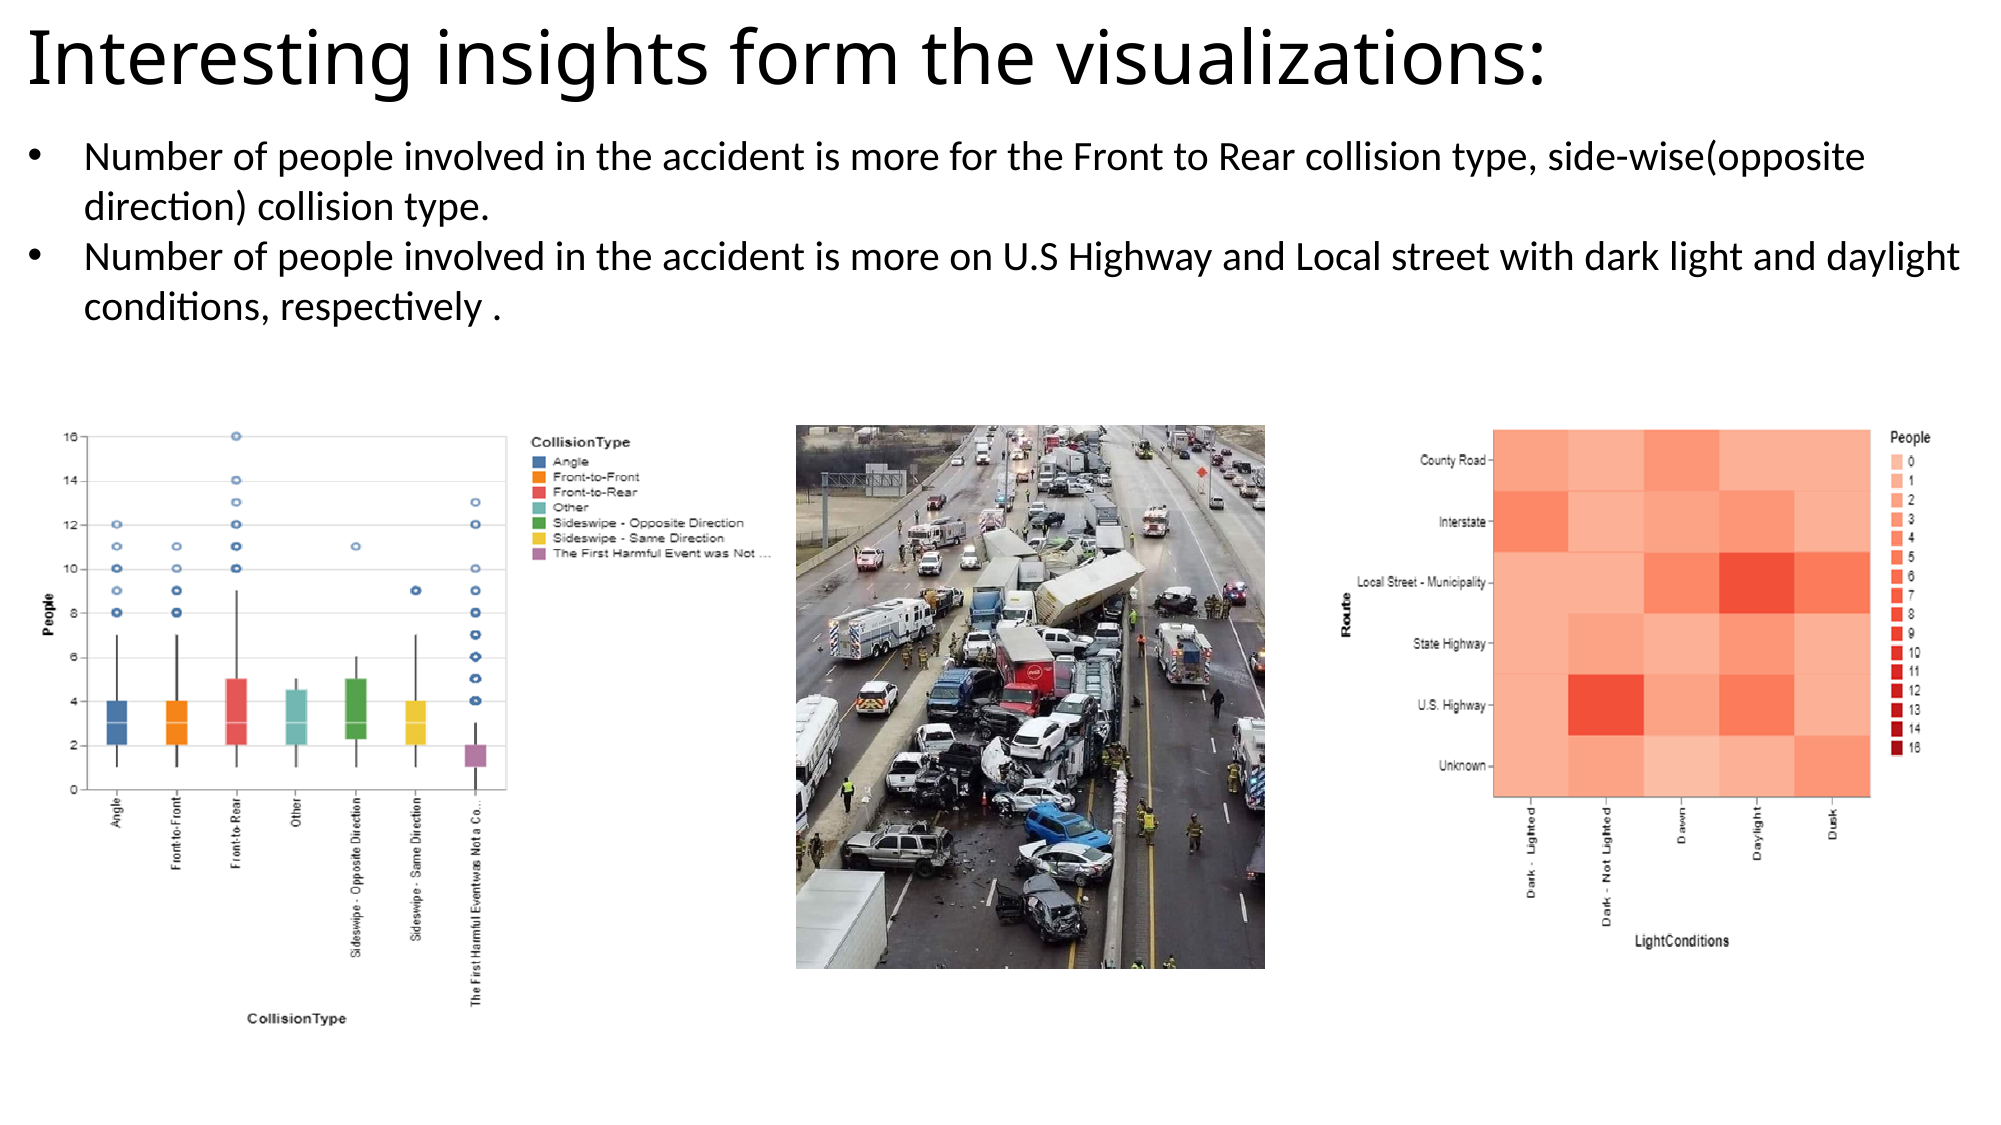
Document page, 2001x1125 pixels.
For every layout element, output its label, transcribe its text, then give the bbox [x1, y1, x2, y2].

text_box Interesting insights form the visualizations: [12, 0, 1738, 121]
picture [33, 424, 781, 1032]
picture [796, 425, 1265, 969]
picture [1333, 423, 1937, 957]
text_box Number of people involved in the accident is more for the Front to Rear collision type, side-wise(opposite direction) collision type. Number of people involved in the accident is more on U.S Highway and Local street with dark light and daylight conditions, respectively . [12, 121, 1996, 472]
